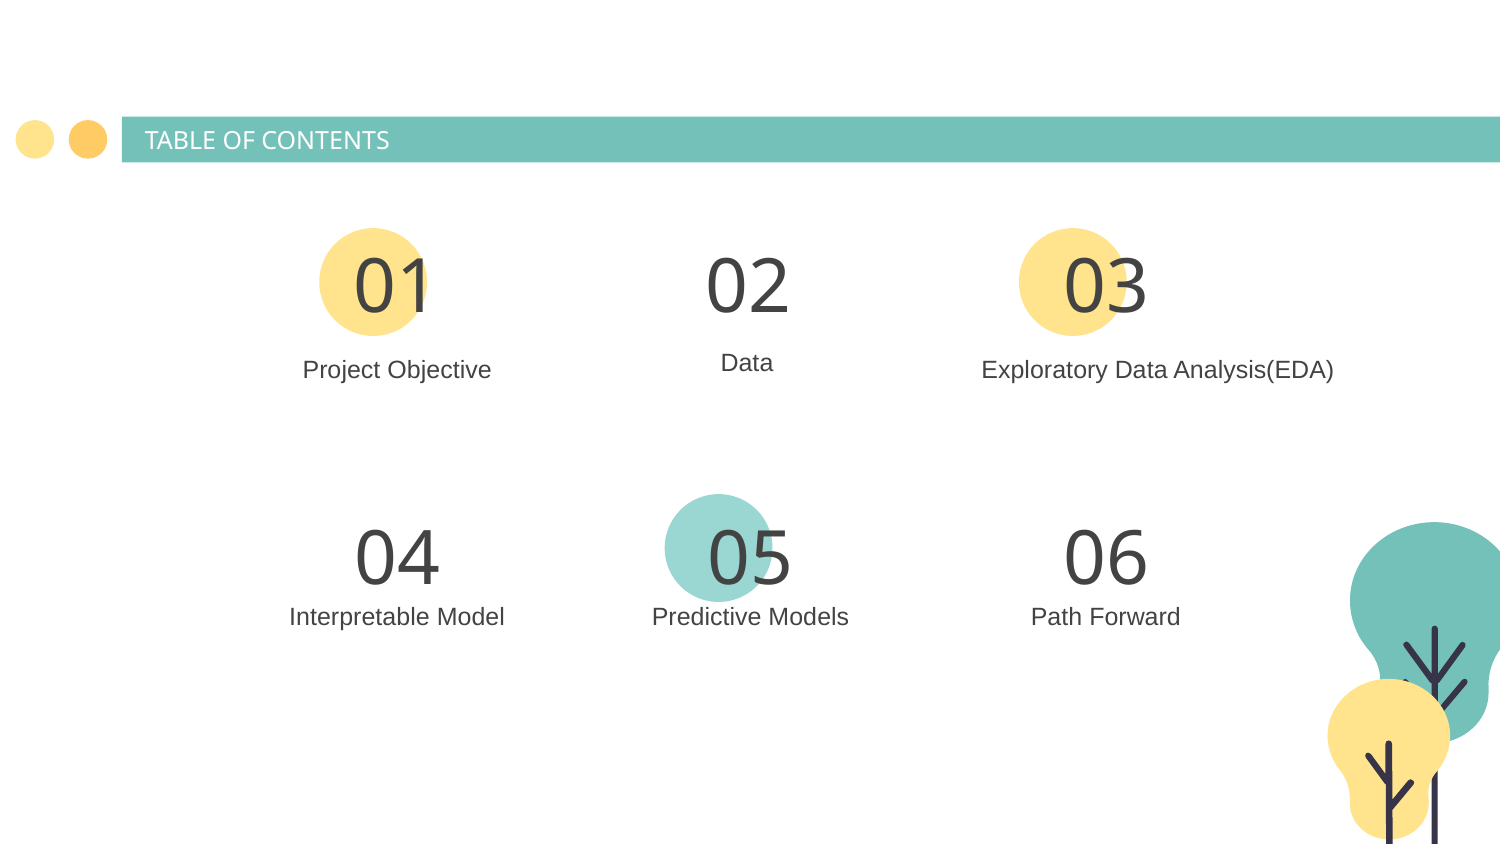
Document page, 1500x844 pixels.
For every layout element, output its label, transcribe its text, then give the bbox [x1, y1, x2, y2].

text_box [1325, 678, 1451, 844]
title TABLE OF CONTENTS [129, 118, 952, 170]
title 03 [963, 234, 1251, 304]
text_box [1349, 521, 1500, 844]
title Project Objective [201, 304, 560, 399]
text_box [1048, 228, 1098, 234]
text_box [348, 228, 398, 234]
title 01 [252, 234, 541, 304]
title 04 [253, 507, 542, 602]
title Exploratory Data Analysis(EDA) [942, 304, 1401, 399]
title 06 [962, 507, 1250, 551]
title 05 [606, 507, 895, 551]
title 02 [604, 234, 893, 304]
title Interpretable Model [206, 551, 560, 646]
title Predictive Models [560, 551, 942, 646]
text_box [683, 494, 754, 507]
title Path Forward [942, 551, 1297, 646]
title Data [560, 304, 942, 422]
